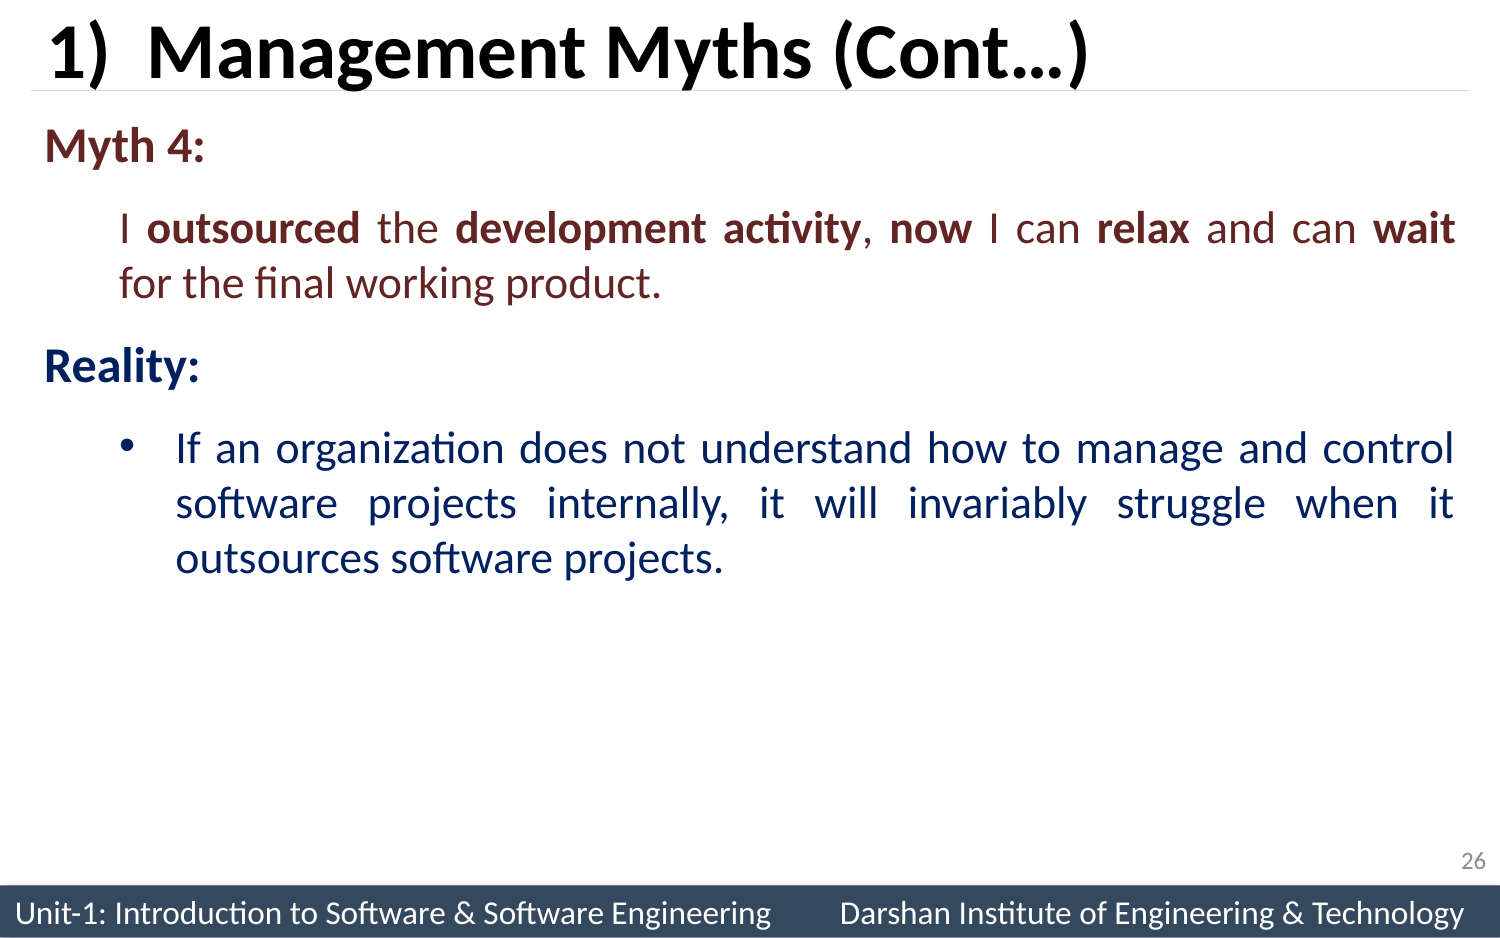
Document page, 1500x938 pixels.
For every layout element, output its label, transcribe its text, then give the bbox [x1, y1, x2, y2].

slide_number 26 [1151, 834, 1500, 885]
text_box Myth 4: I outsourced the development activity, now I can relax and can wait for the final working product. Reality: If an organization does not understand how to manage and control software projects internally, it will invariably struggle when it outsources software projects. [29, 105, 1471, 590]
title 1) Management Myths (Cont…) [31, 0, 1469, 103]
